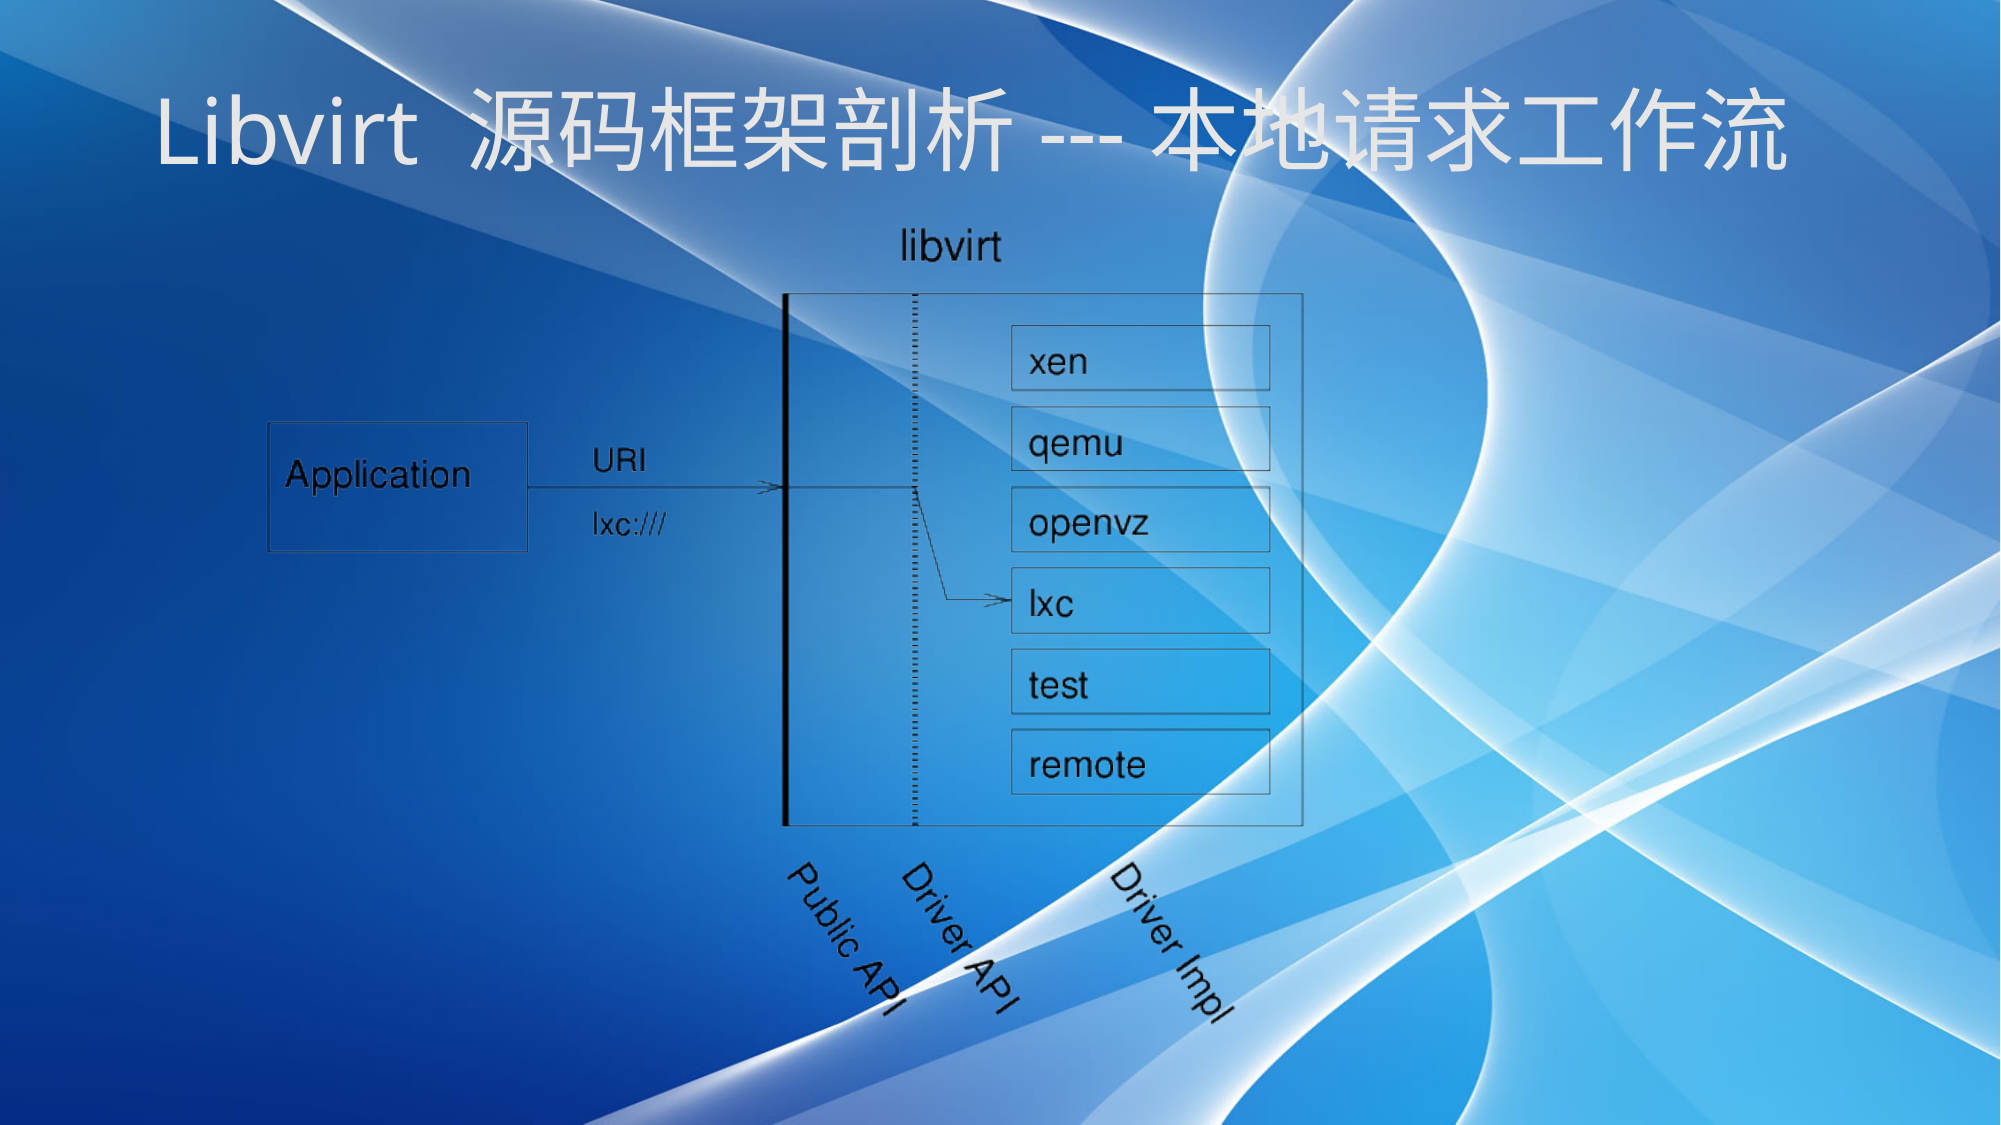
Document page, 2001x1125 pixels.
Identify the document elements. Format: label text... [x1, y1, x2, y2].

title Libvirt 源码框架剖析---本地请求工作流 [137, 26, 1863, 244]
picture [0, 0, 2001, 1125]
